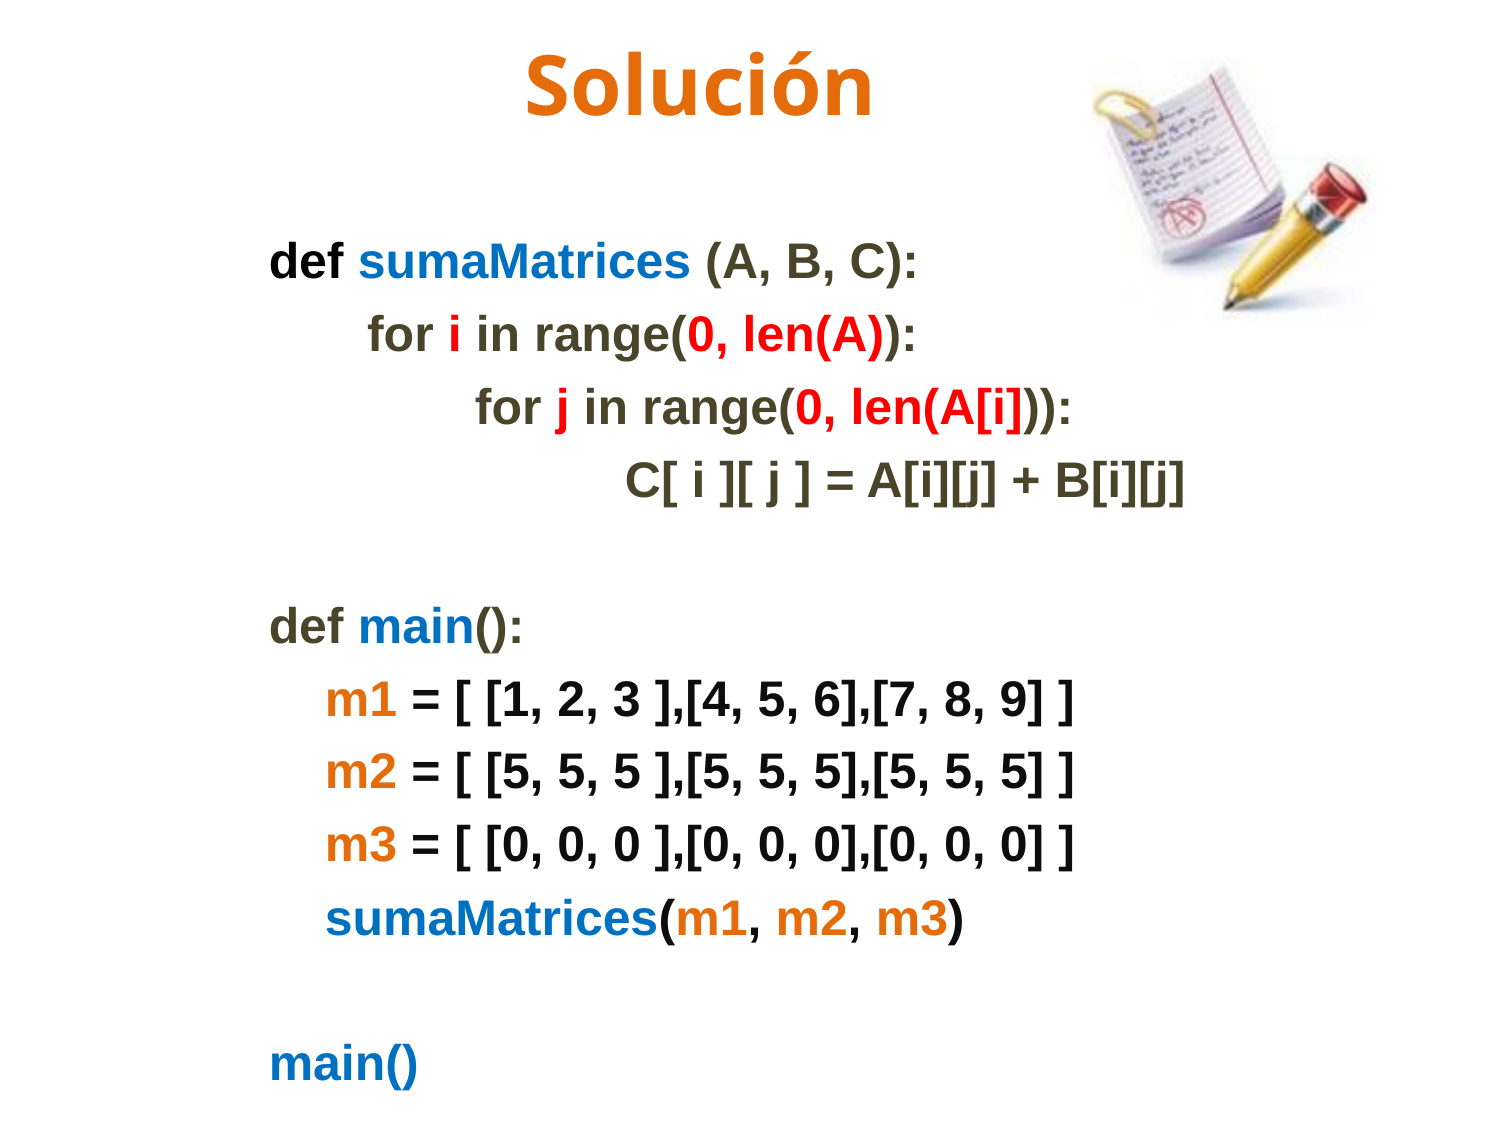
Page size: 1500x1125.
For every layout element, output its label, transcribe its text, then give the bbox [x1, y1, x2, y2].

text_box Solución [494, 0, 908, 165]
text_box def sumaMatrices (A, B, C): for i in range(0, len(A)): for j in range(0, len(A[i])): C[ i ][ j ] = A[i][j] + B[i][j] def main(): m1 = [ [1, 2, 3 ],[4, 5, 6],[7, 8, 9] ] m2 = [ [5, 5, 5 ],[5, 5, 5],[5, 5, 5] ] m3 = [ [0, 0, 0 ],[0, 0, 0],[0, 0, 0] ] sumaMatrices(m1, m2, m3) main() [253, 208, 1211, 1083]
picture [1092, 58, 1377, 322]
